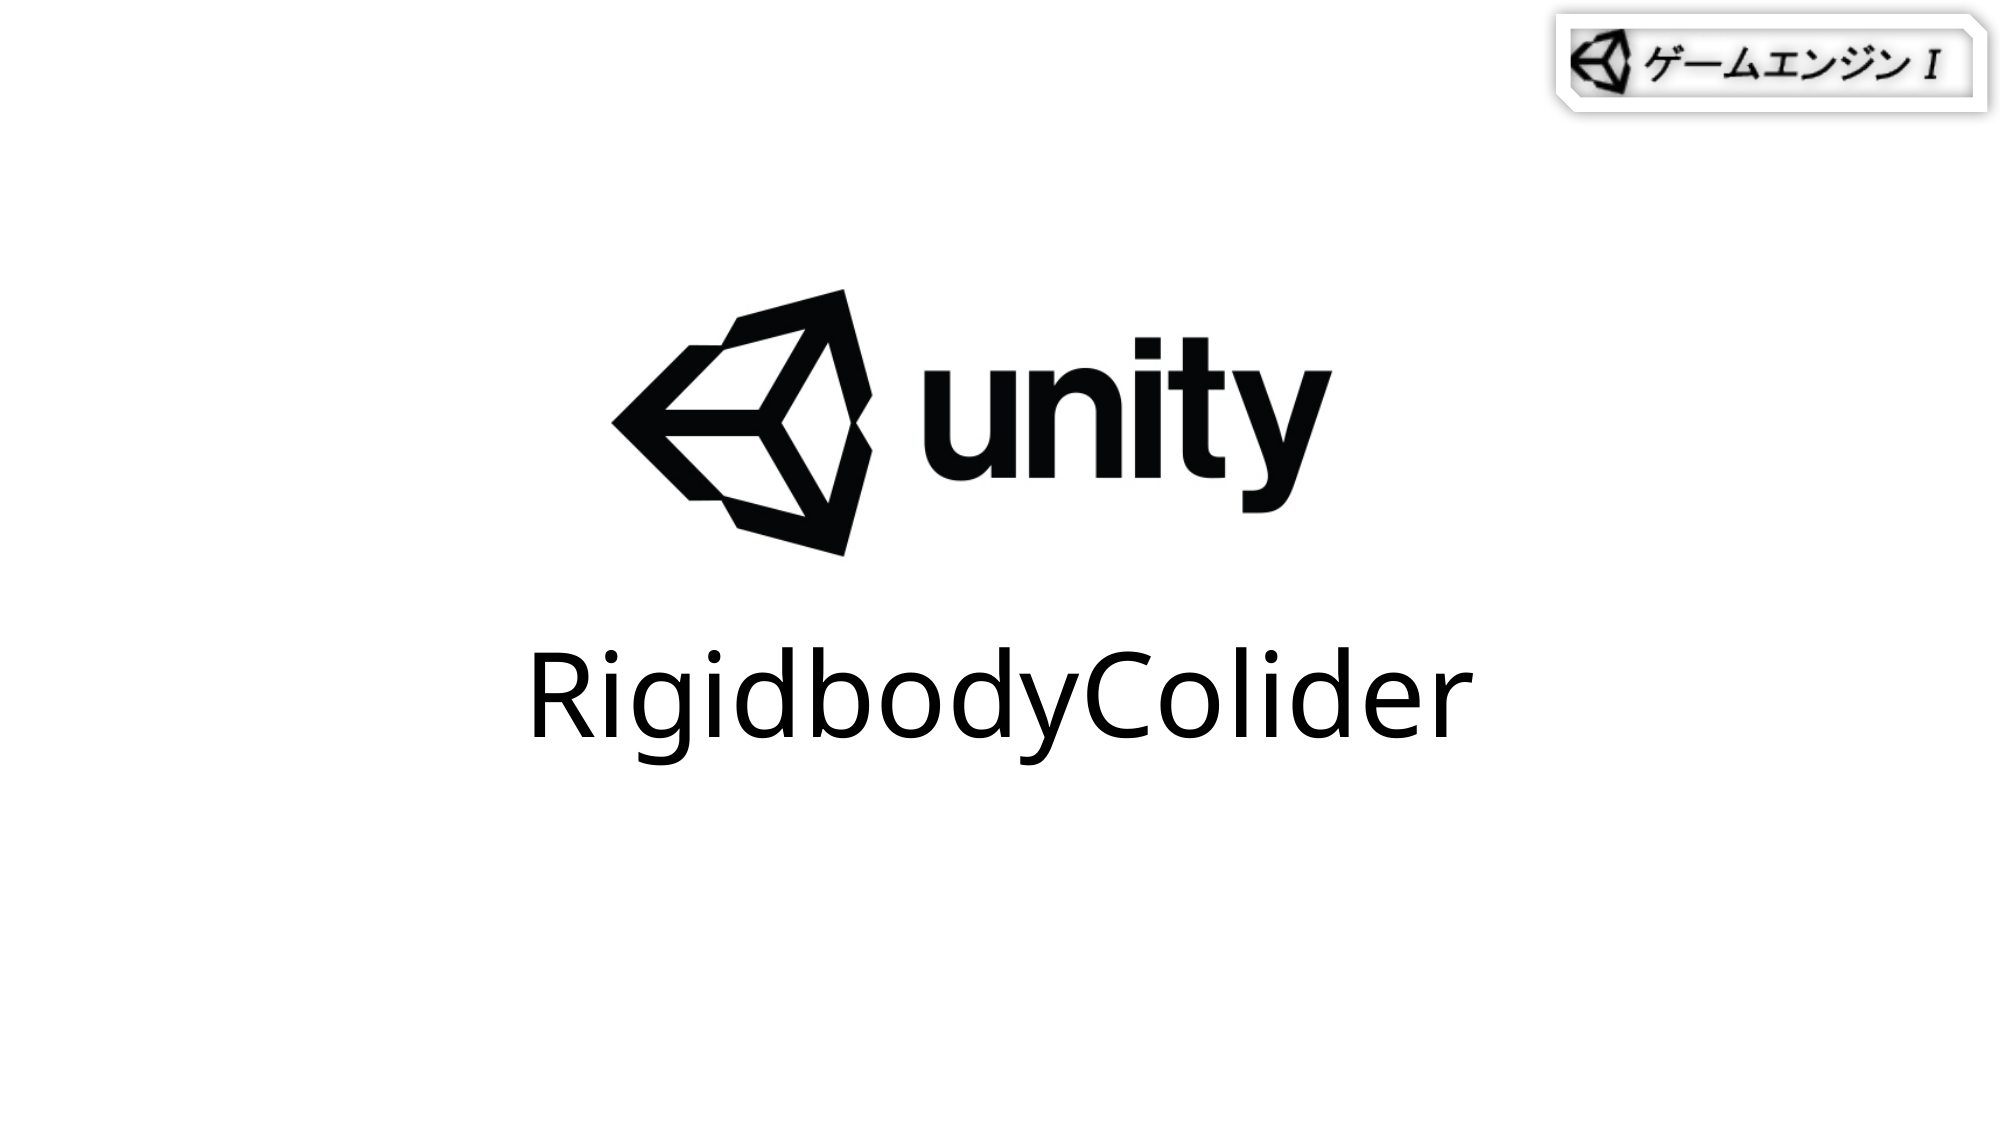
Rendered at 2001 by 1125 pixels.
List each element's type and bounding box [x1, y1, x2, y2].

picture [287, 21, 1981, 799]
